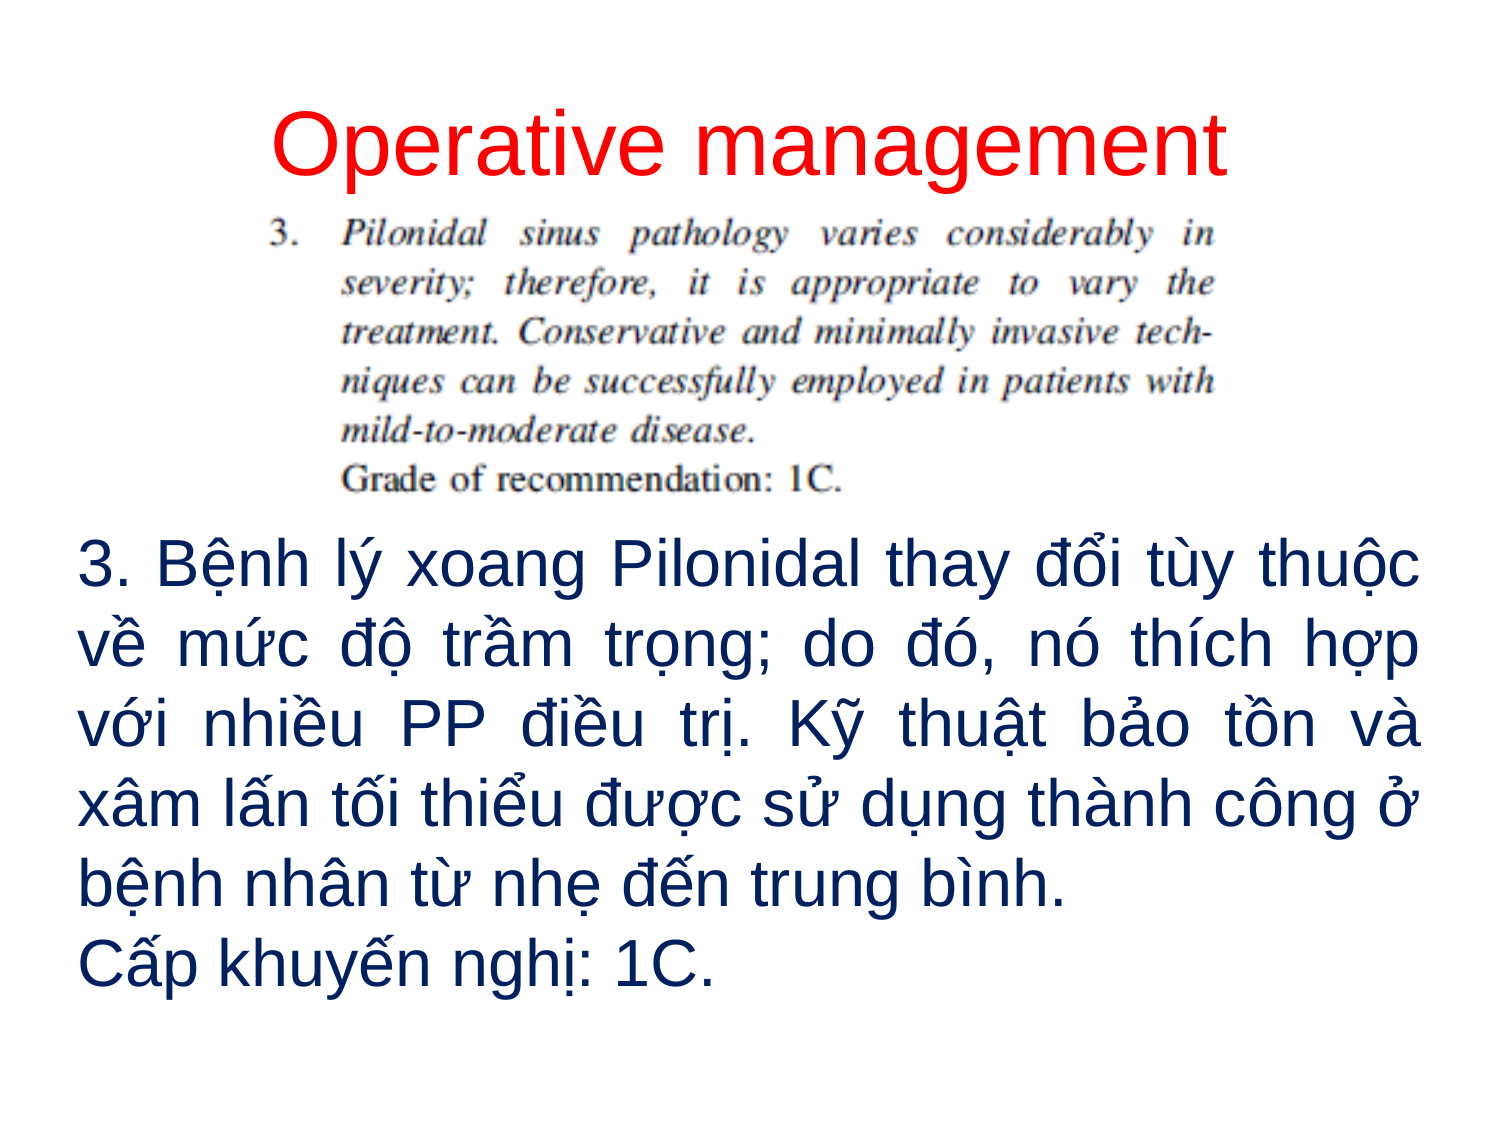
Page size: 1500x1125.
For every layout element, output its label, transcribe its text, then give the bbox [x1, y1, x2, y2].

text_box 3. Bệnh lý xoang Pilonidal thay đổi tùy thuộc về mức độ trầm trọng; do đó, nó thích hợp với nhiều PP điều trị. Kỹ thuật bảo tồn và xâm lấn tối thiểu được sử dụng thành công ở bệnh nhân từ nhẹ đến trung bình. Cấp khuyến nghị: 1C. [62, 512, 1438, 1007]
title Operative management [75, 45, 1425, 233]
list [249, 199, 1250, 518]
